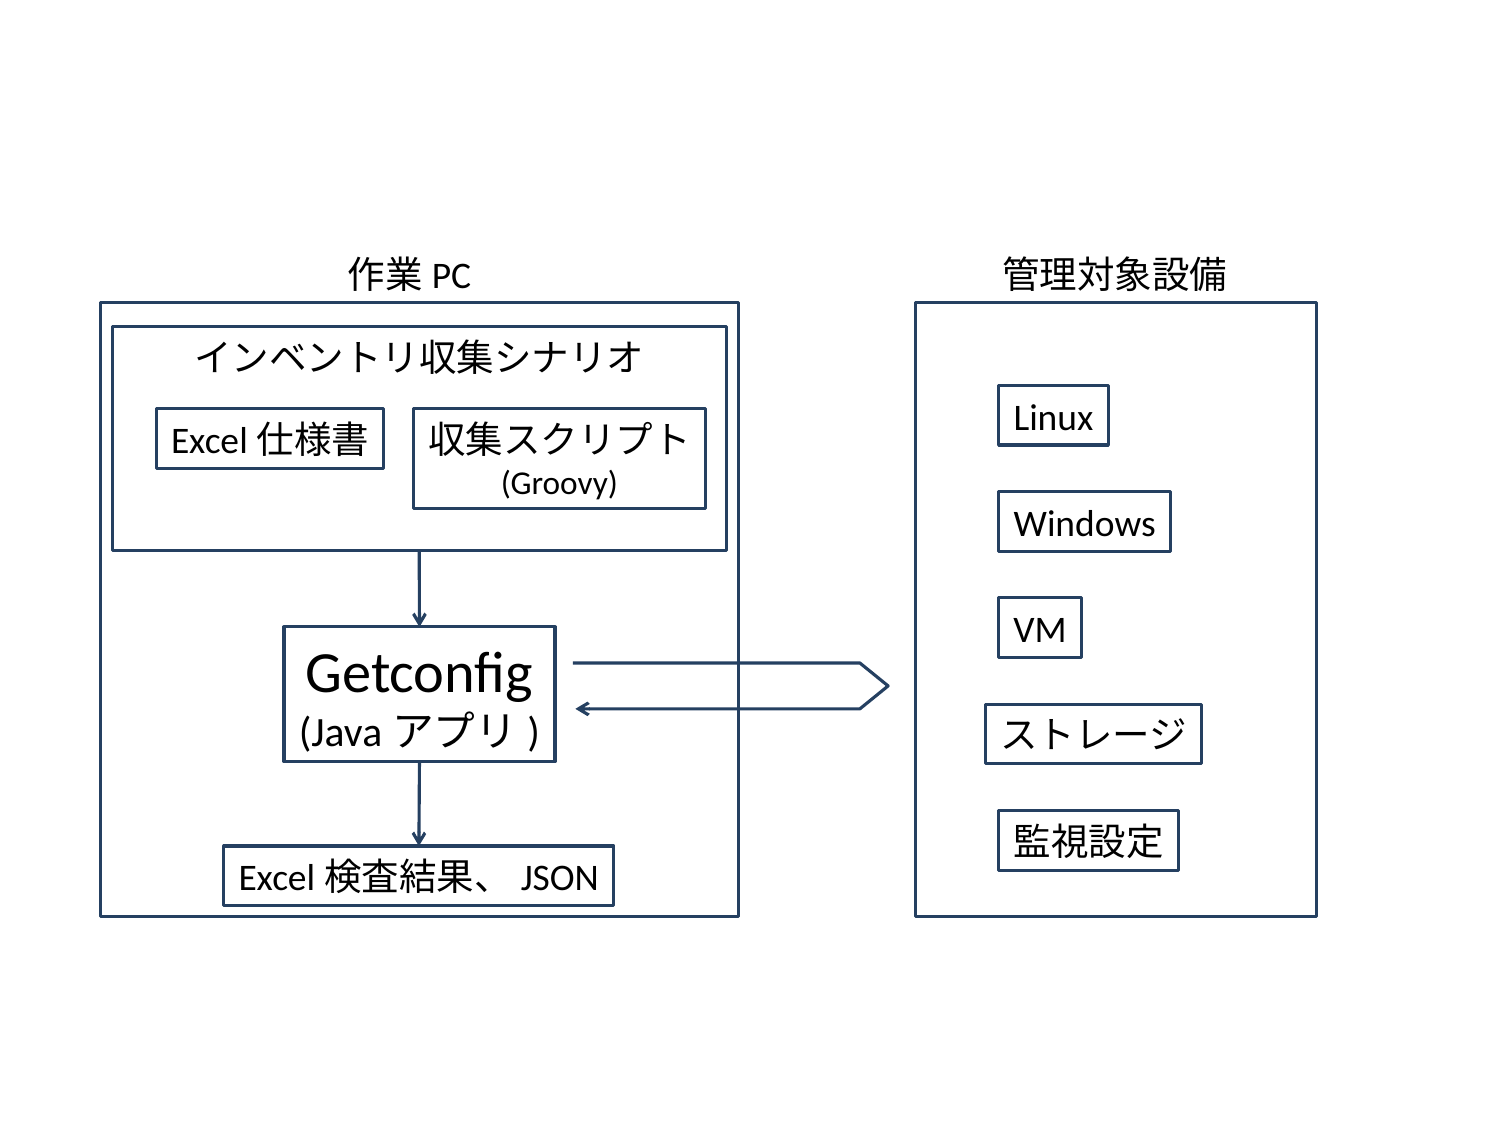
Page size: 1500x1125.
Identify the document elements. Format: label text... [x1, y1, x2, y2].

text_box [739, 660, 891, 711]
text_box [100, 302, 739, 917]
text_box 作業PC [333, 243, 486, 302]
text_box [915, 302, 1317, 917]
text_box 管理対象設備 [987, 243, 1243, 302]
